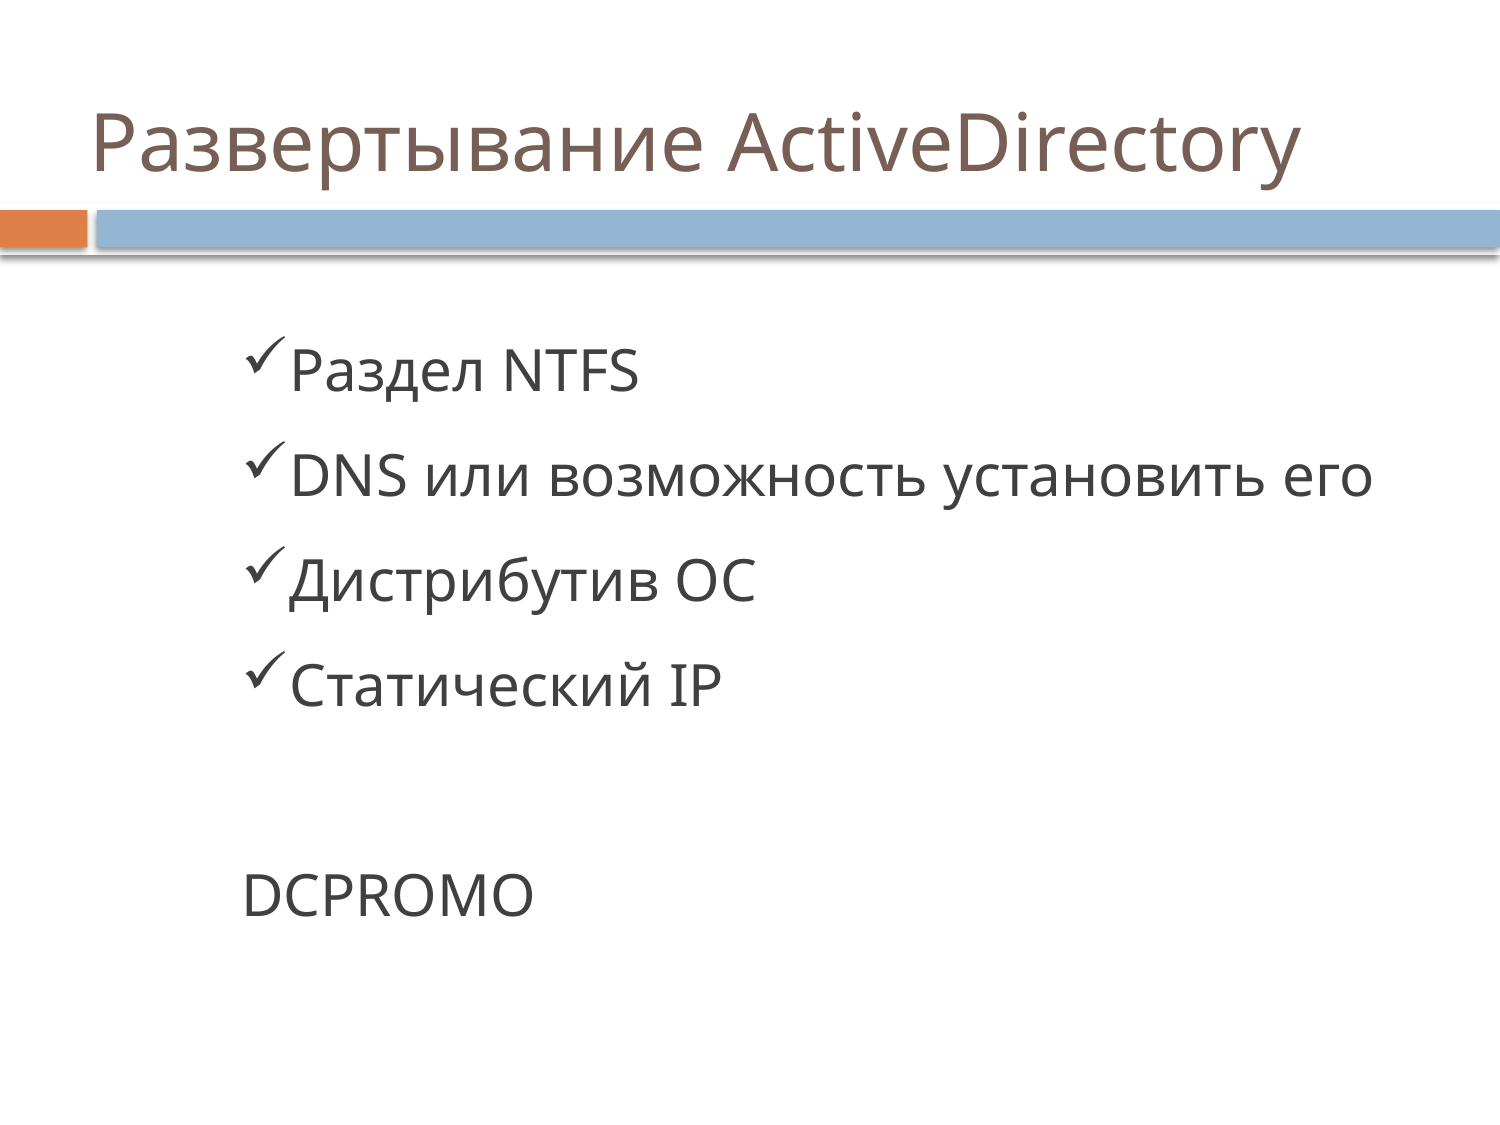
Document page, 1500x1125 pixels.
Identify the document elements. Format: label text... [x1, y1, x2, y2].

title Развертывание ActiveDirectory [75, 45, 1459, 233]
text_box Раздел NTFS DNS или возможность установить его Дистрибутив ОС Статический IP DCPROMO [226, 290, 1391, 936]
